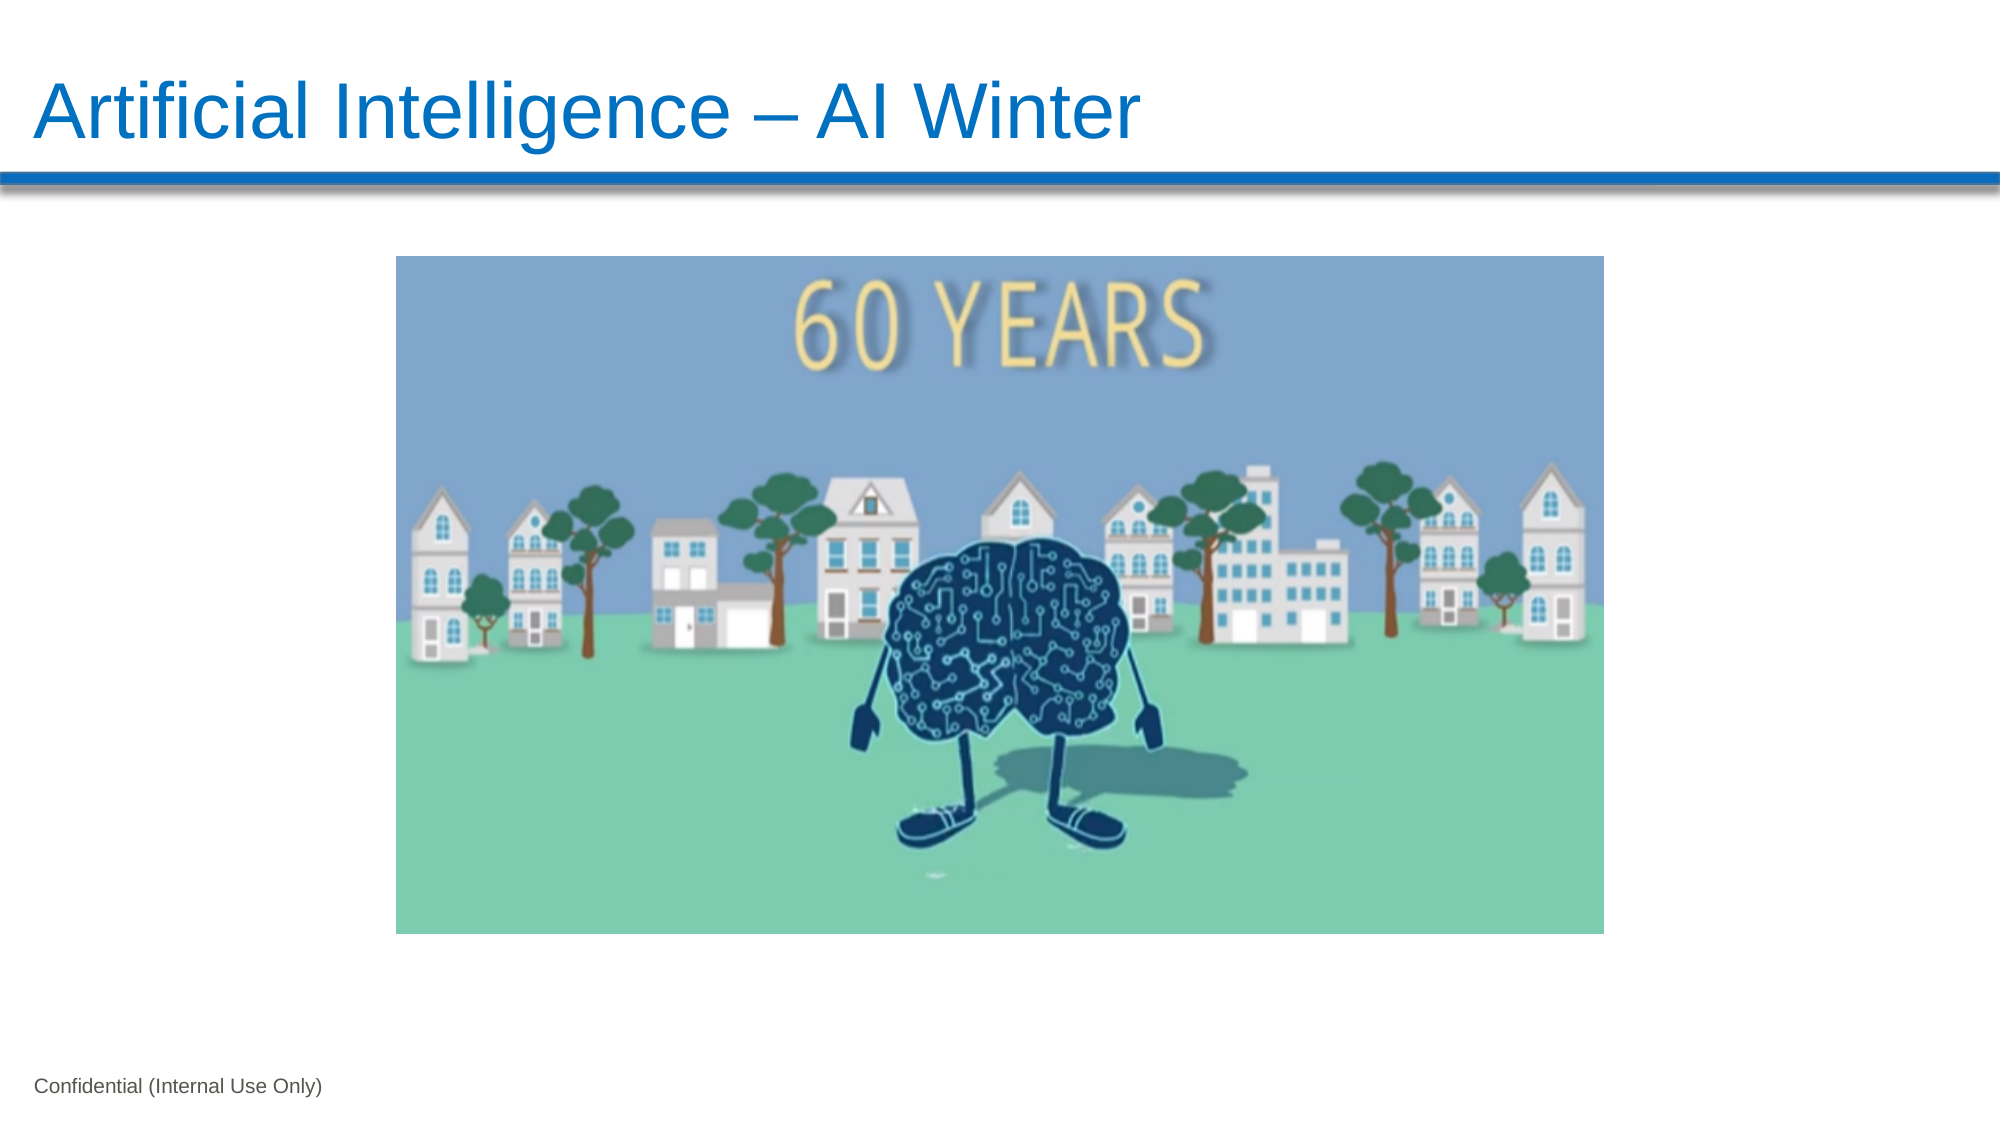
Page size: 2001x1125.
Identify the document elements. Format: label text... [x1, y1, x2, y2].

text_box [0, 171, 1658, 186]
text_box Confidential (Internal Use Only) [18, 1064, 547, 1085]
picture [396, 256, 1604, 934]
title Artificial Intelligence – AI Winter [18, 42, 2000, 185]
